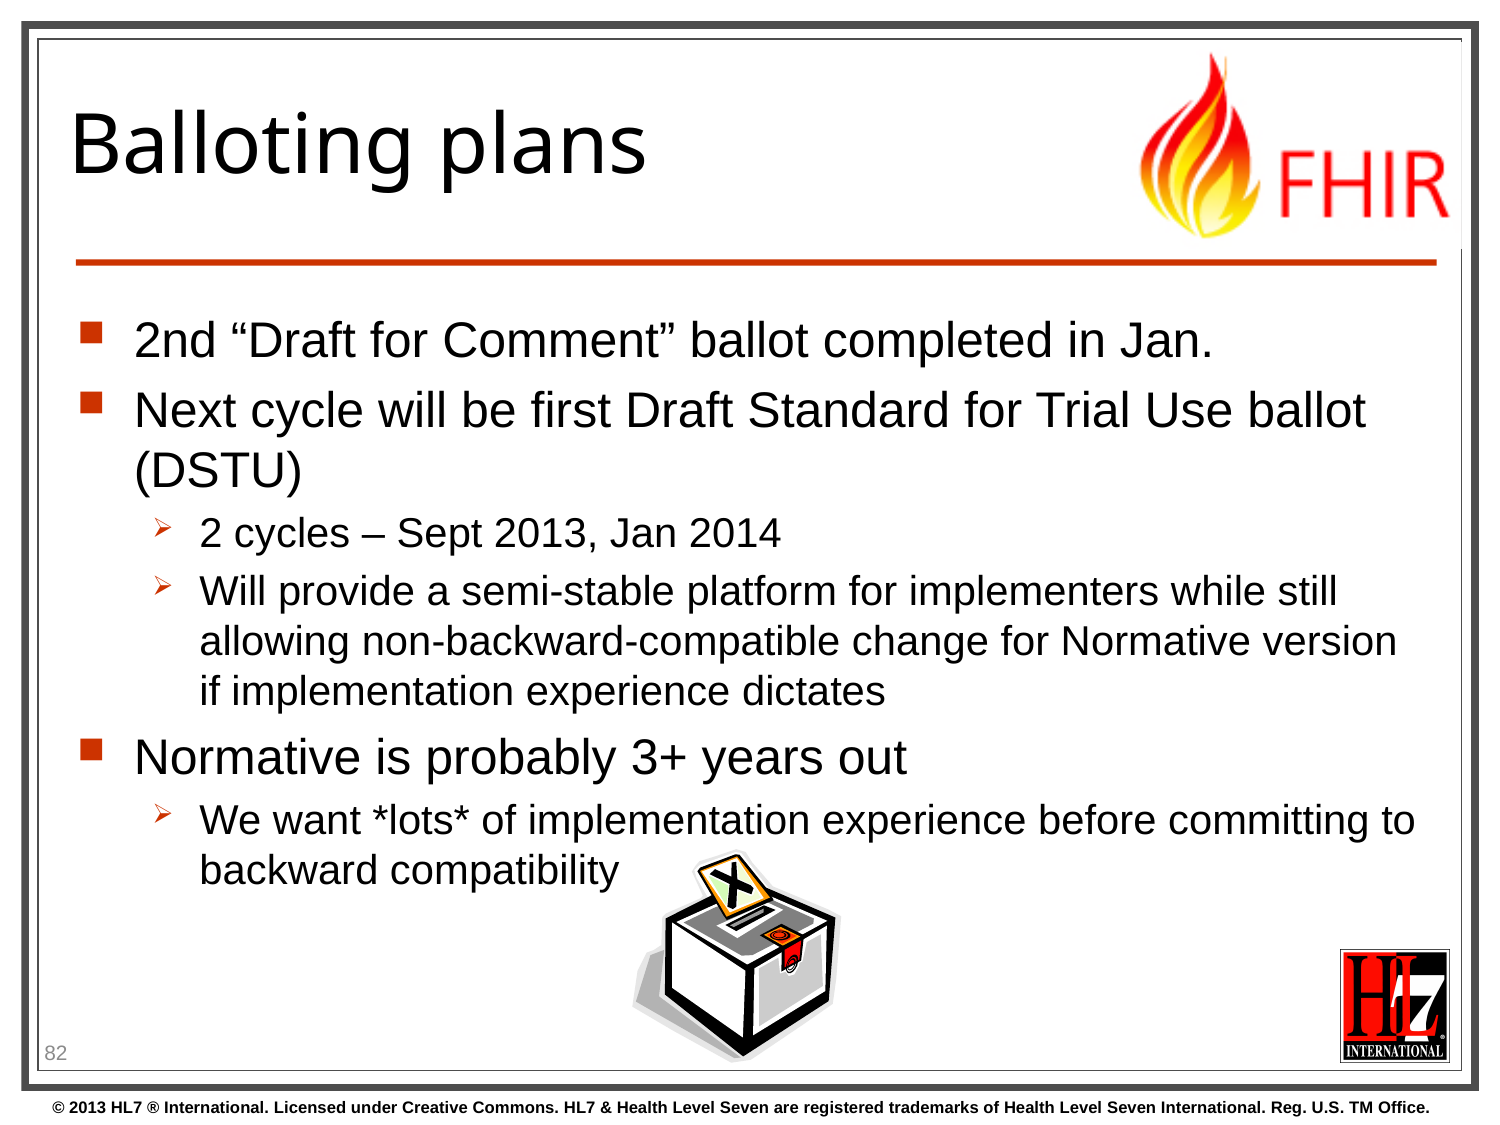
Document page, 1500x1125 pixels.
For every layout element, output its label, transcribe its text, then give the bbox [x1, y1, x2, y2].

title Balloting plans [53, 54, 1122, 244]
picture [632, 845, 845, 1067]
slide_number 82 [29, 1034, 148, 1071]
picture [1340, 949, 1450, 1063]
list 2nd “Draft for Comment” ballot completed in Jan. Next cycle will be first Draft Standard for Trial Use ballot (DSTU) 2 cycles – Sept 2013, Jan 2014 Will provide a semi-stable platform for implementers while still allowing non-backward-compatible change for Normative version if implementation experience dictates Normative is probably 3+ years out We want *lots* of implementation experience before committing to backward compatibility [62, 299, 1438, 1035]
picture [1127, 42, 1462, 249]
